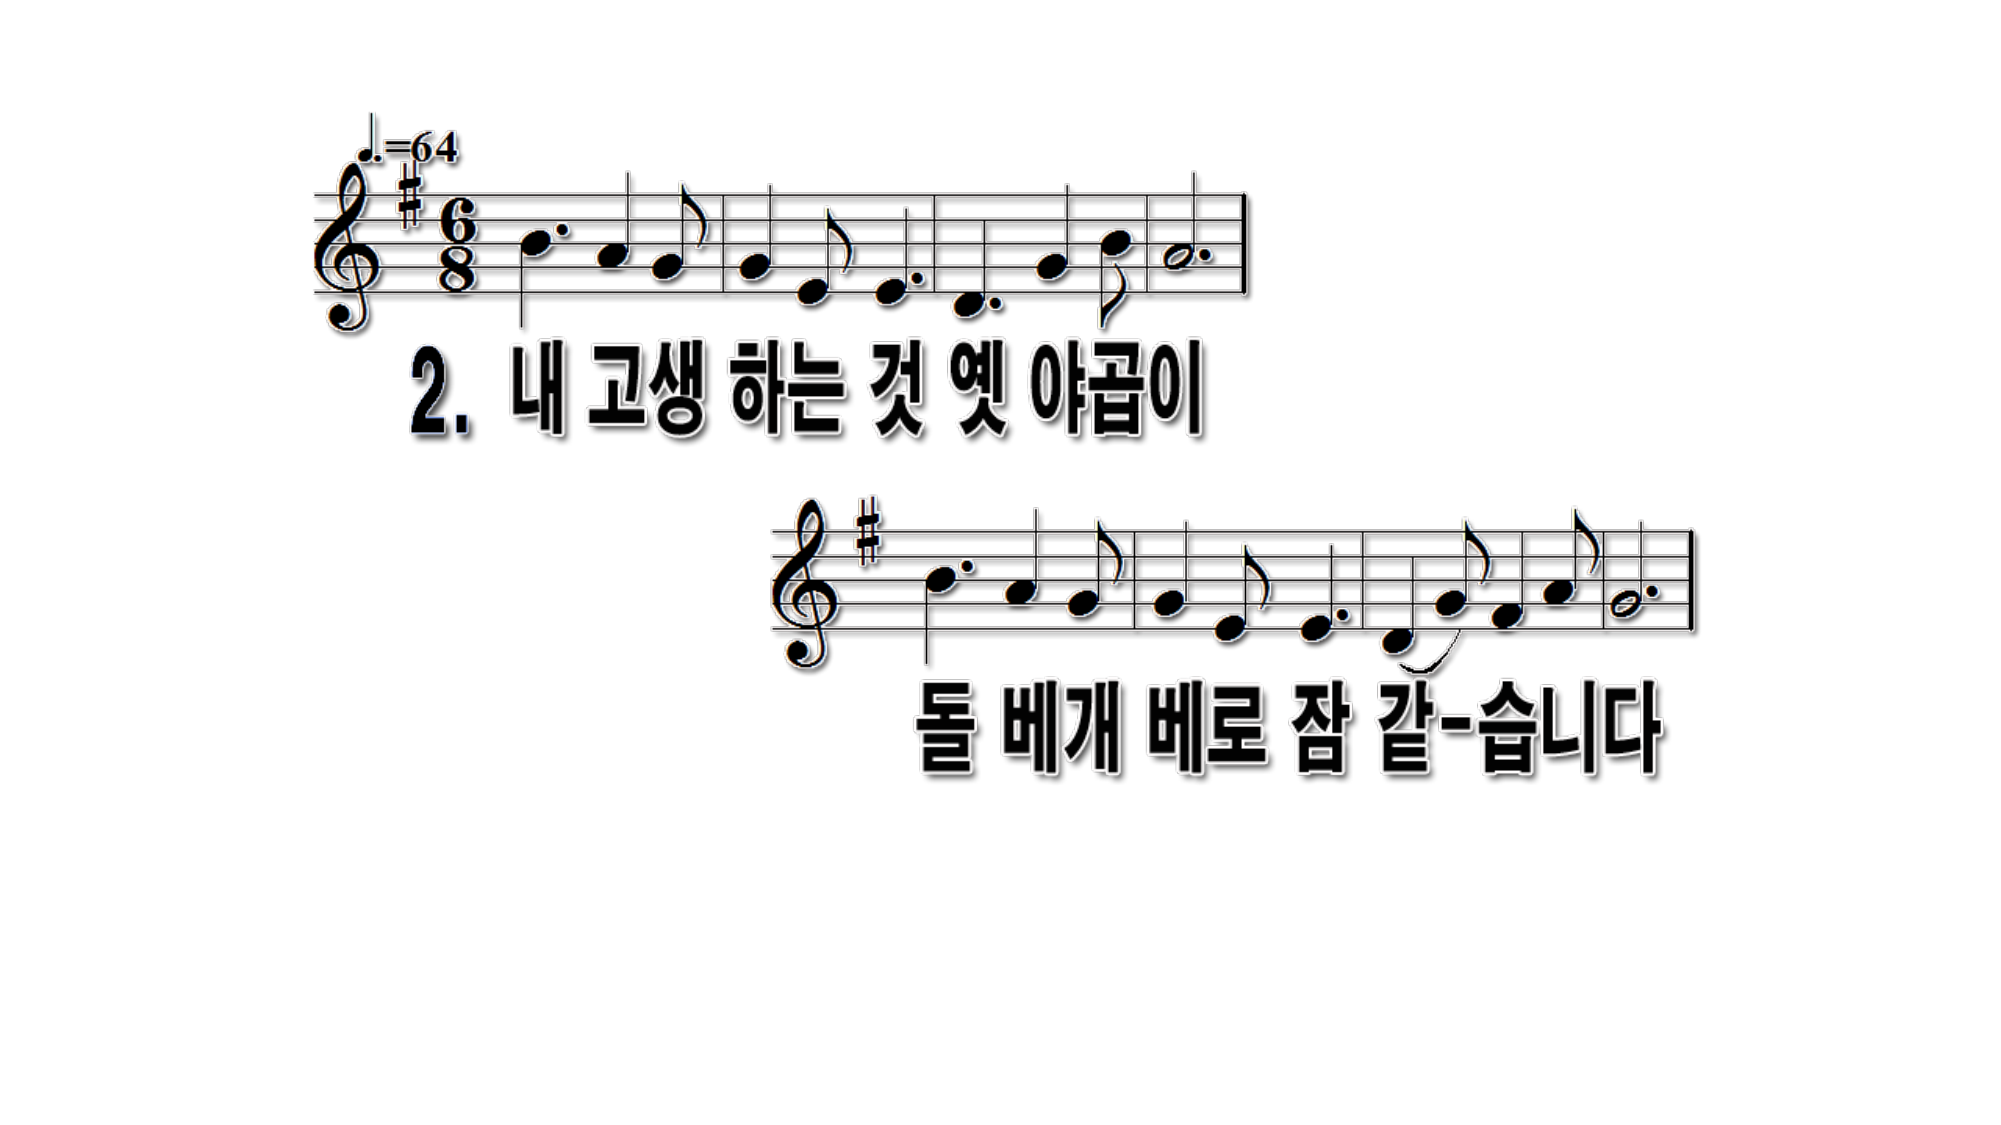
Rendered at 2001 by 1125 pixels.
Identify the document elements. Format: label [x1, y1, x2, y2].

picture [249, 0, 1750, 835]
